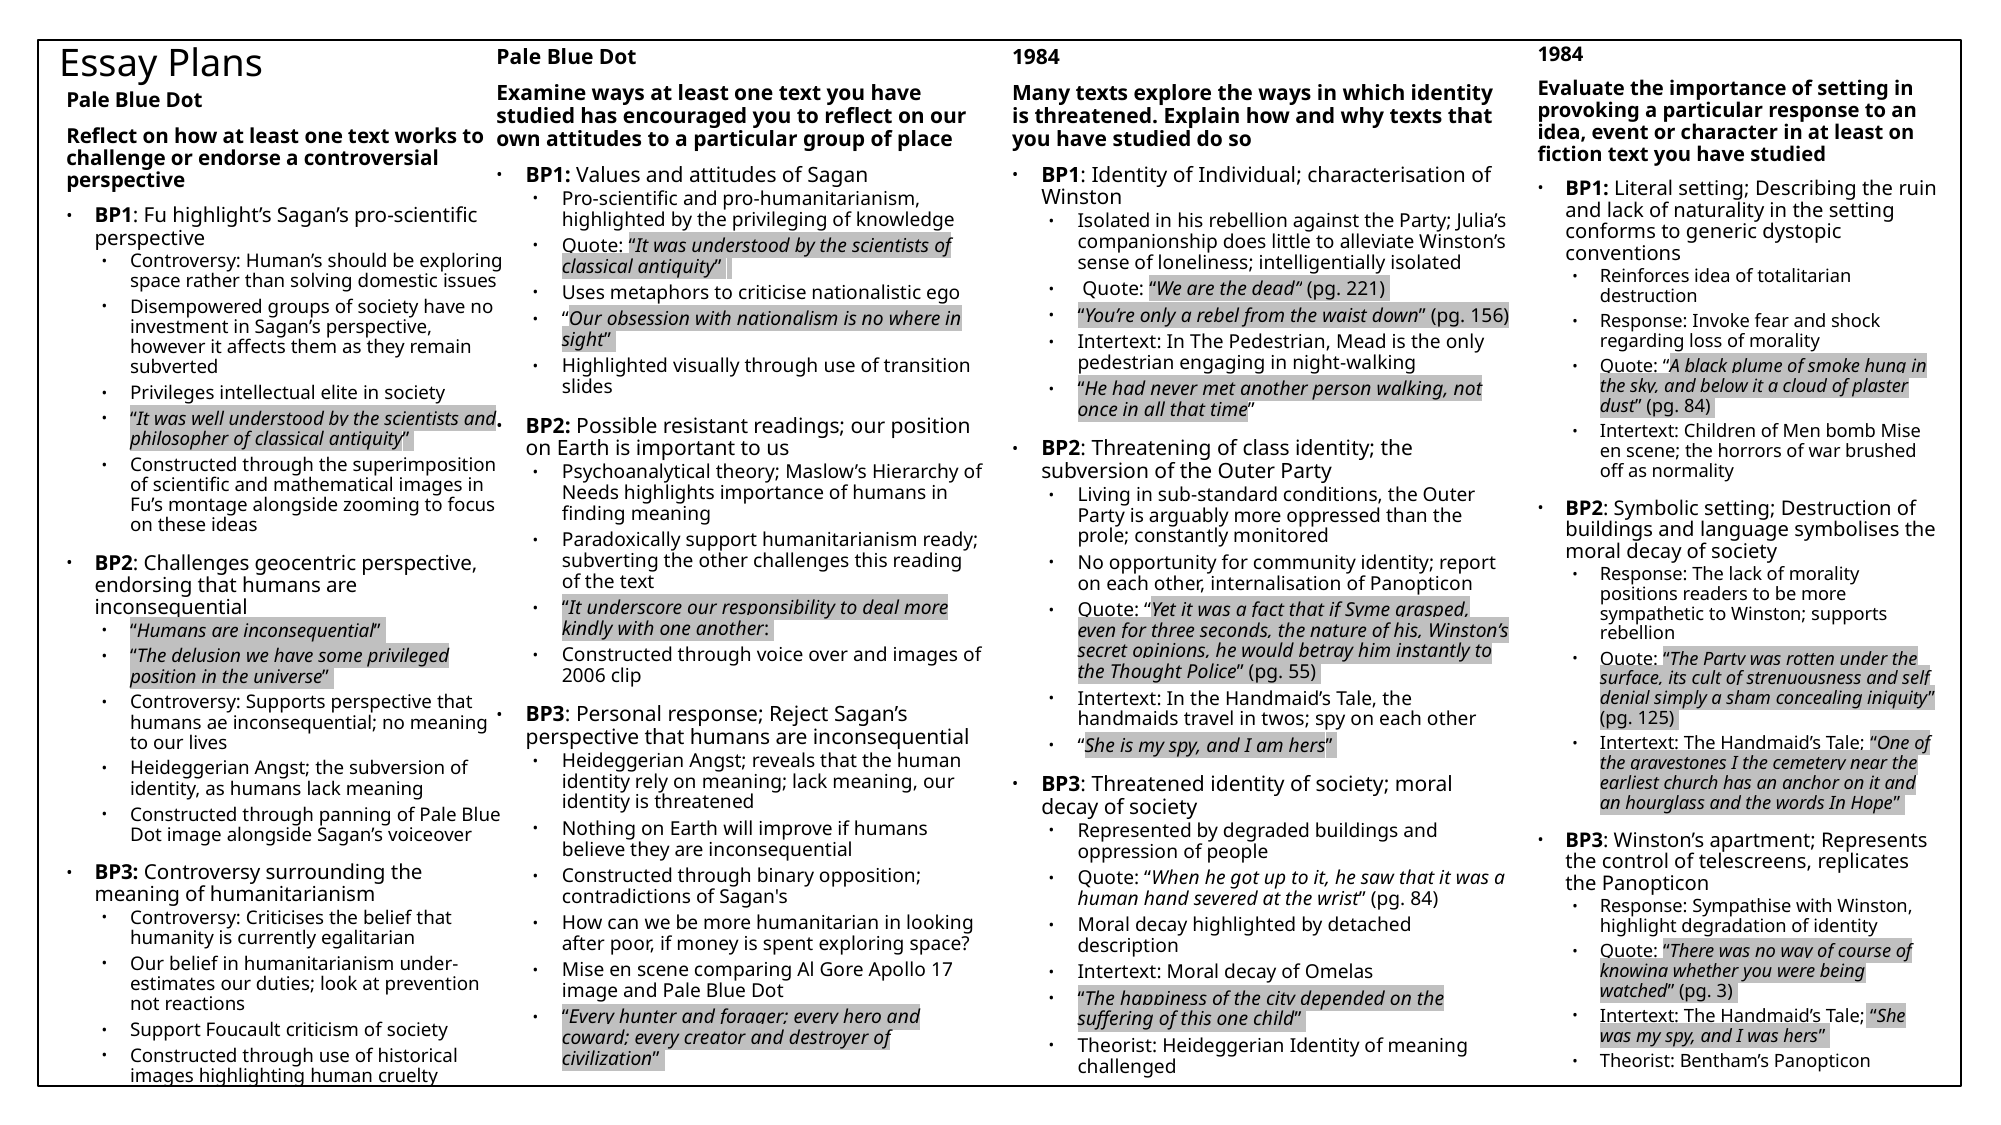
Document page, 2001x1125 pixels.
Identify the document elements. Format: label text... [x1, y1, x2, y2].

title Essay Plans [44, 24, 318, 82]
text_box 1984 Evaluate the importance of setting in provoking a particular response to an idea, event or character in at least on fiction text you have studied BP1: Literal setting; Describing the ruin and lack of naturality in the setting conforms to generic dystopic conventions Reinforces idea of totalitarian destruction Response: Invoke fear and shock regarding loss of morality Quote: “A black plume of smoke hung in the sky, and below it a cloud of plaster dust” (pg. 84) Intertext: Children of Men bomb Mise en scene; the horrors of war brushed off as normality BP2: Symbolic setting; Destruction of buildings and language symbolises the moral decay of society Response: The lack of morality positions readers to be more sympathetic to Winston; supports rebellion Quote: “The Party was rotten under the surface, its cult of strenuousness and self denial simply a sham concealing iniquity” (pg. 125) Intertext: The Handmaid’s Tale; “One of the gravestones I the cemetery near the earliest church has an anchor on it and an hourglass and the words In Hope” BP3: Winston’s apartment; Represents the control of telescreens, replicates the Panopticon Response: Sympathise with Winston, highlight degradation of identity Quote: “There was no way of course of knowing whether you were being watched” (pg. 3) Intertext: The Handmaid’s Tale; “She was my spy, and I was hers” Theorist: Bentham’s Panopticon [1515, 36, 1956, 1109]
text_box Pale Blue Dot Reflect on how at least one text works to challenge or endorse a controversial perspective BP1: Fu highlight’s Sagan’s pro-scientific perspective Controversy: Human’s should be exploring space rather than solving domestic issues Disempowered groups of society have no investment in Sagan’s perspective, however it affects them as they remain subverted Privileges intellectual elite in society “It was well understood by the scientists and philosopher of classical antiquity” Constructed through the superimposition of scientific and mathematical images in Fu’s montage alongside zooming to focus on these ideas BP2: Challenges geocentric perspective, endorsing that humans are inconsequential “Humans are inconsequential” “The delusion we have some privileged position in the universe” Controversy: Supports perspective that humans ae inconsequential; no meaning to our lives Heideggerian Angst; the subversion of identity, as humans lack meaning Constructed through panning of Pale Blue Dot image alongside Sagan’s voiceover BP3: Controversy surrounding the meaning of humanitarianism Controversy: Criticises the belief that humanity is currently egalitarian Our belief in humanitarianism under-estimates our duties; look at prevention not reactions Support Foucault criticism of society Constructed through use of historical images highlighting human cruelty [44, 82, 524, 1101]
text_box 1984 Many texts explore the ways in which identity is threatened. Explain how and why texts that you have studied do so BP1: Identity of Individual; characterisation of Winston Isolated in his rebellion against the Party; Julia’s companionship does little to alleviate Winston’s sense of loneliness; intelligentially isolated Quote: “We are the dead” (pg. 221) “You’re only a rebel from the waist down” (pg. 156) Intertext: In The Pedestrian, Mead is the only pedestrian engaging in night-walking “He had never met another person walking, not once in all that time” BP2: Threatening of class identity; the subversion of the Outer Party Living in sub-standard conditions, the Outer Party is arguably more oppressed than the prole; constantly monitored No opportunity for community identity; report on each other, internalisation of Panopticon Quote: “Yet it was a fact that if Syme grasped, even for three seconds, the nature of his, Winston’s secret opinions, he would betray him instantly to the Thought Police” (pg. 55) Intertext: In the Handmaid’s Tale, the handmaids travel in twos; spy on each other “She is my spy, and I am hers” BP3: Threatened identity of society; moral decay of society Represented by degraded buildings and oppression of people Quote: “When he got up to it, he saw that it was a human hand severed at the wrist” (pg. 84) Moral decay highlighted by detached description Intertext: Moral decay of Omelas “The happiness of the city depended on the suffering of this one child” Theorist: Heideggerian Identity of meaning challenged [989, 39, 1515, 1093]
list Pale Blue Dot Examine ways at least one text you have studied has encouraged you to reflect on our own attitudes to a particular group of place BP1: Values and attitudes of Sagan Pro-scientific and pro-humanitarianism, highlighted by the privileging of knowledge Quote: “It was understood by the scientists of classical antiquity” Uses metaphors to criticise nationalistic ego “Our obsession with nationalism is no where in sight” Highlighted visually through use of transition slides BP2: Possible resistant readings; our position on Earth is important to us Psychoanalytical theory; Maslow’s Hierarchy of Needs highlights importance of humans in finding meaning Paradoxically support humanitarianism ready; subverting the other challenges this reading of the text “It underscore our responsibility to deal more kindly with one another: Constructed through voice over and images of 2006 clip BP3: Personal response; Reject Sagan’s perspective that humans are inconsequential Heideggerian Angst; reveals that the human identity rely on meaning; lack meaning, our identity is threatened Nothing on Earth will improve if humans believe they are inconsequential Constructed through binary opposition; contradictions of Sagan's How can we be more humanitarian in looking after poor, if money is spent exploring space? Mise en scene comparing Al Gore Apollo 17 image and Pale Blue Dot “Every hunter and forager; every hero and coward; every creator and destroyer of civilization” [474, 39, 989, 1093]
